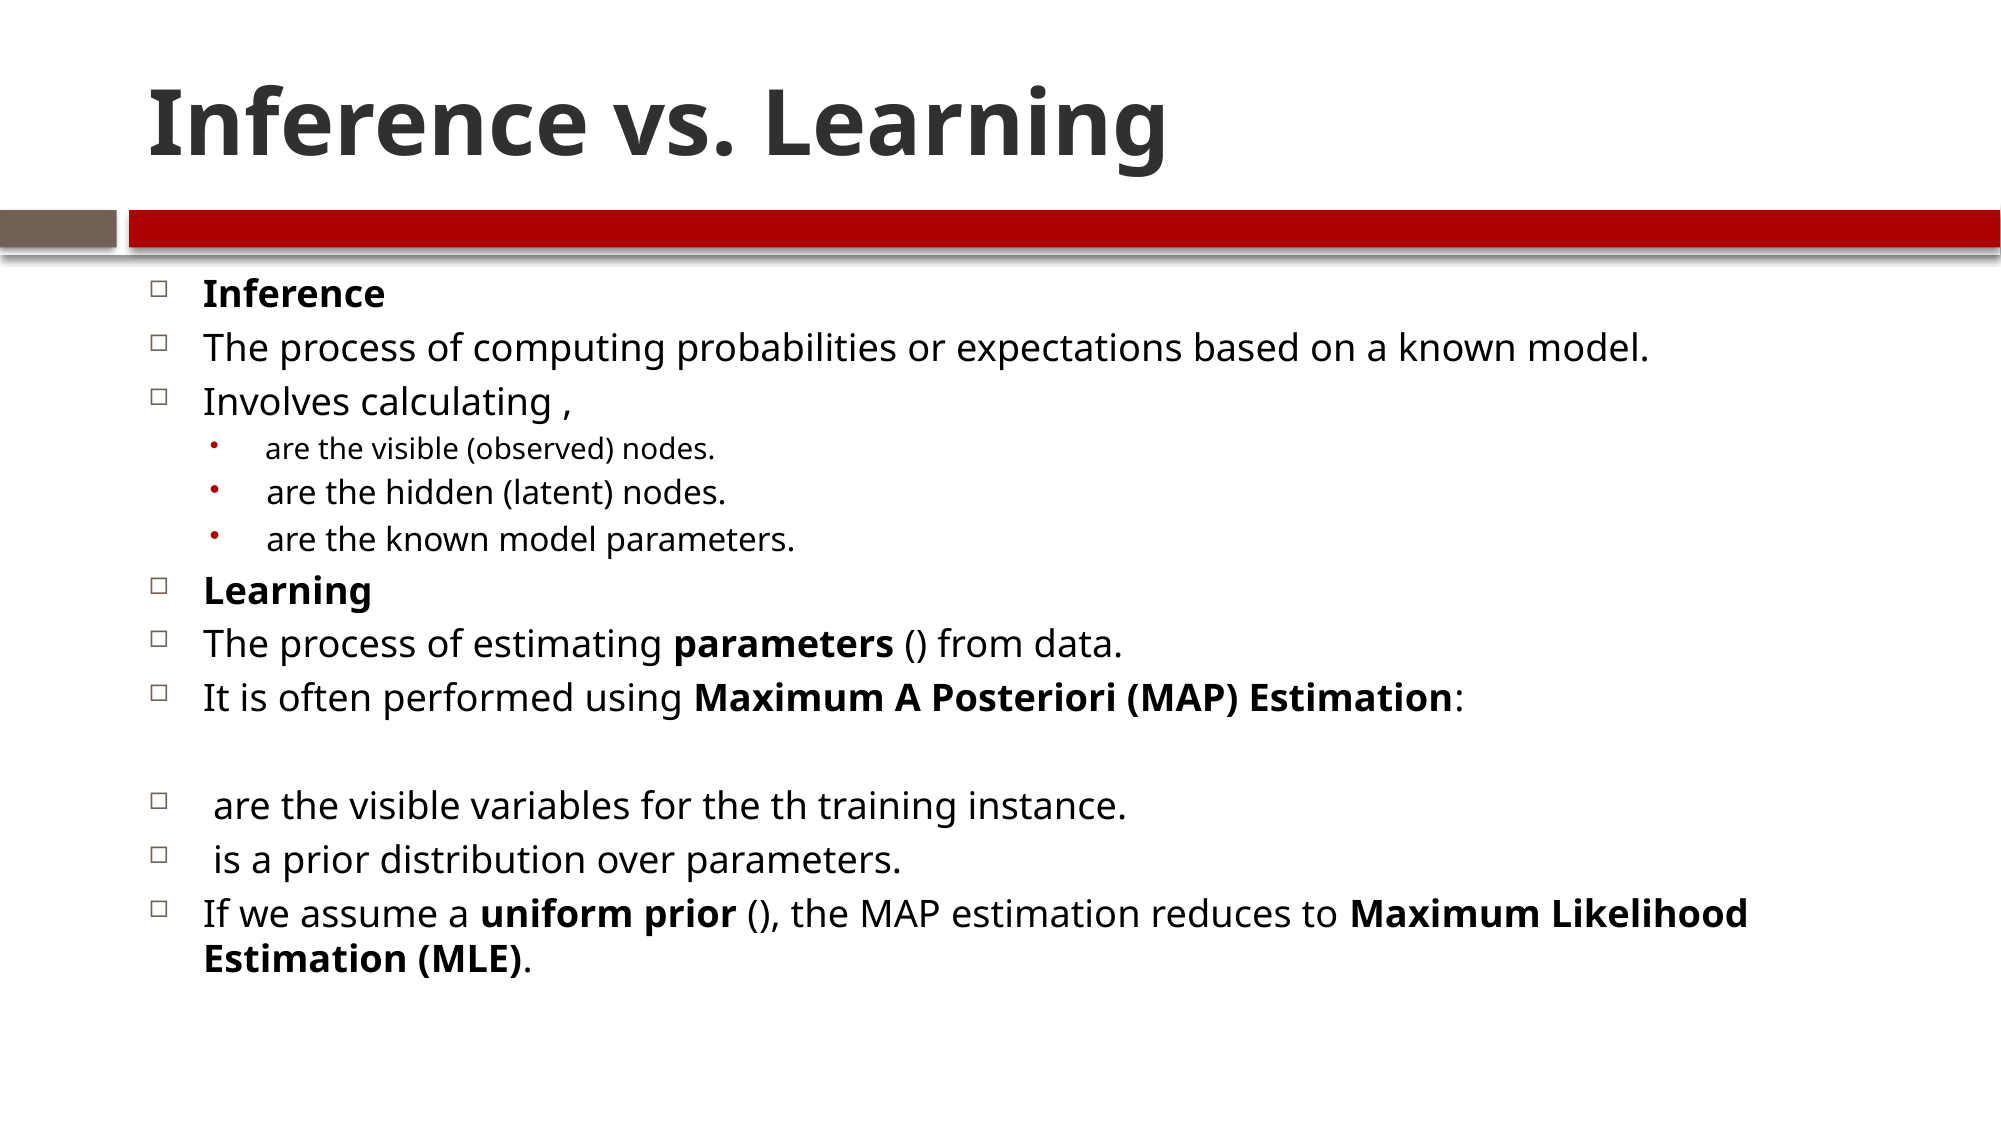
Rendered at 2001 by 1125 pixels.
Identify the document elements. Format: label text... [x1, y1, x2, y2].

title Inference vs. Learning [133, 37, 1918, 200]
